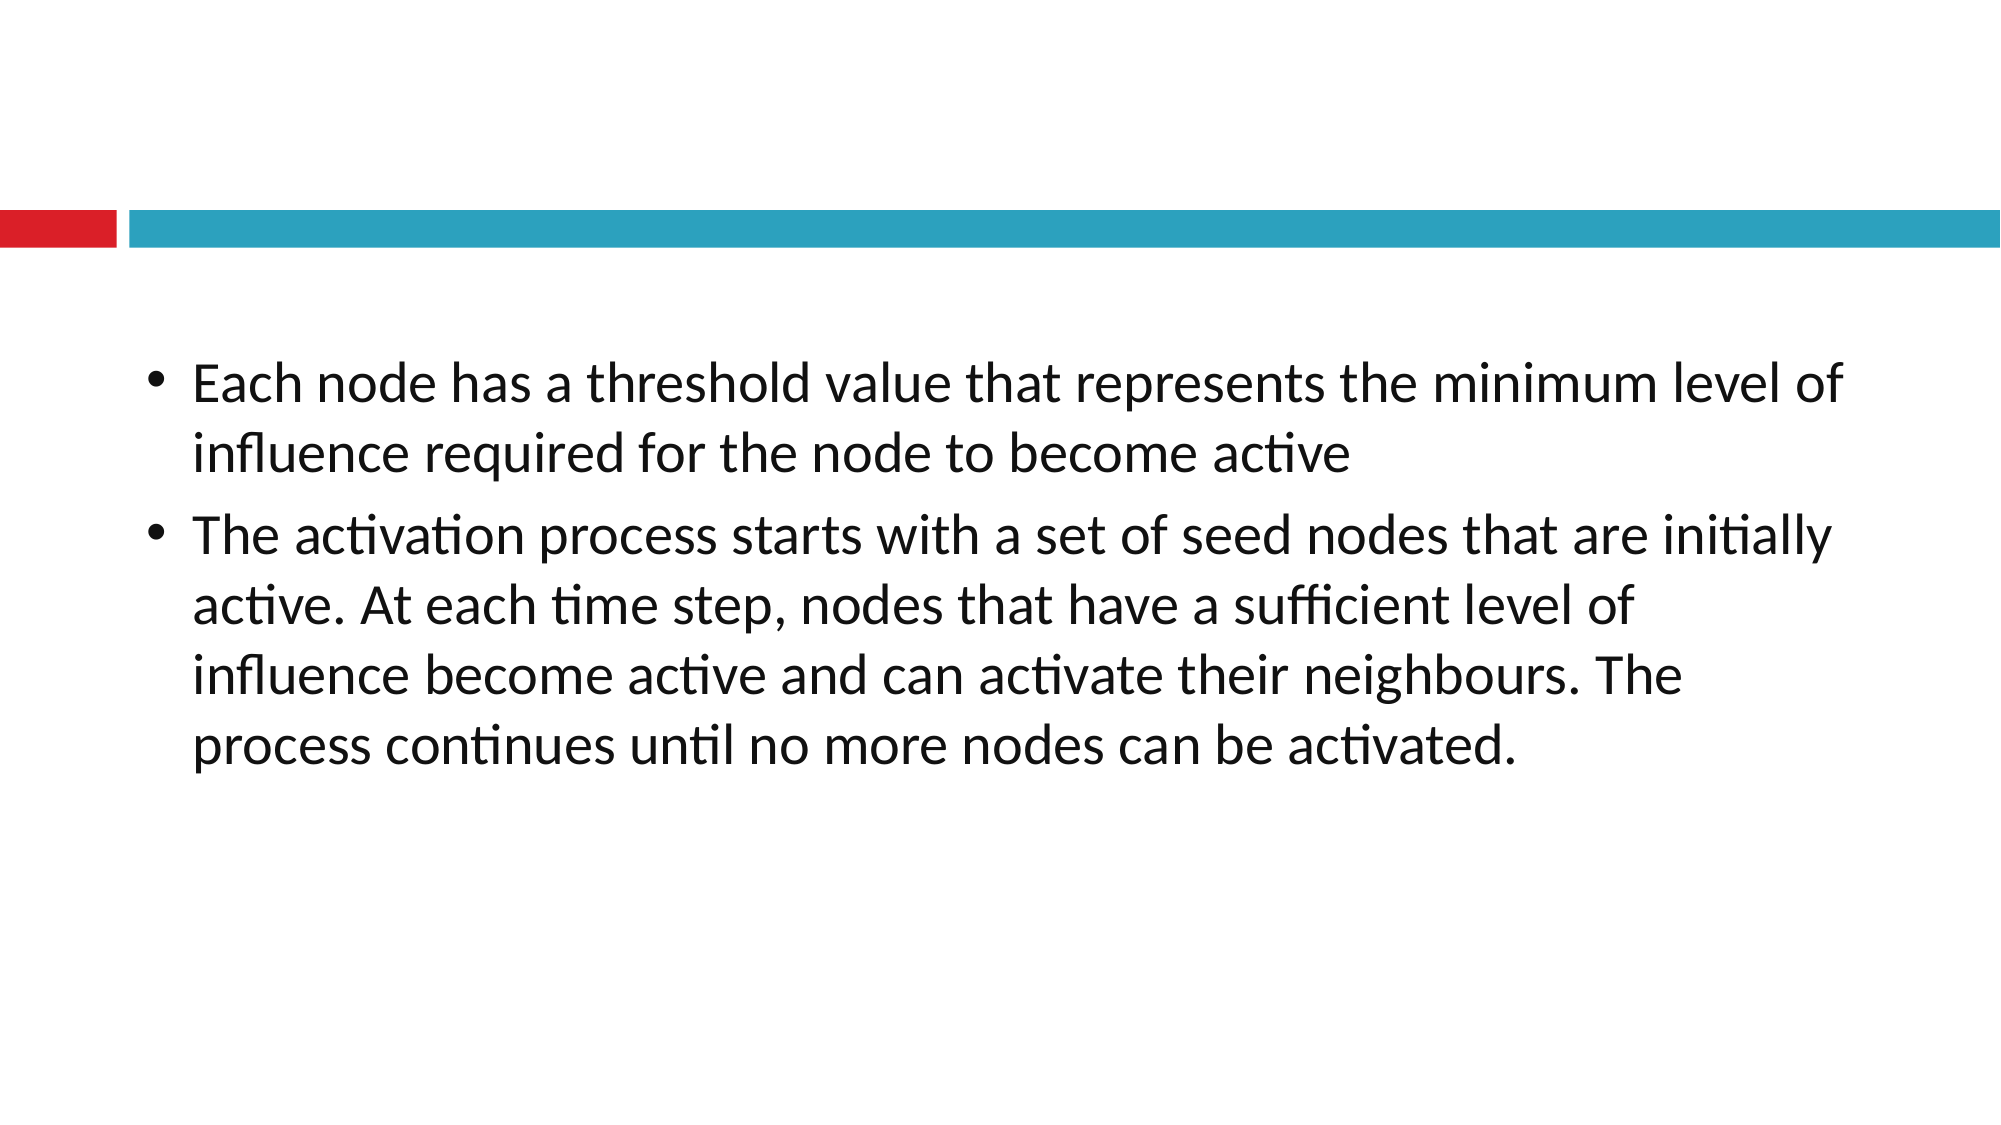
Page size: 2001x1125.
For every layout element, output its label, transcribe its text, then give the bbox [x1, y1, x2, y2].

text_box Each node has a threshold value that represents the minimum level of influence required for the node to become active The activation process starts with a set of seed nodes that are initially active. At each time step, nodes that have a sufficient level of influence become active and can activate their neighbours. The process continues until no more nodes can be activated. [131, 336, 1869, 784]
